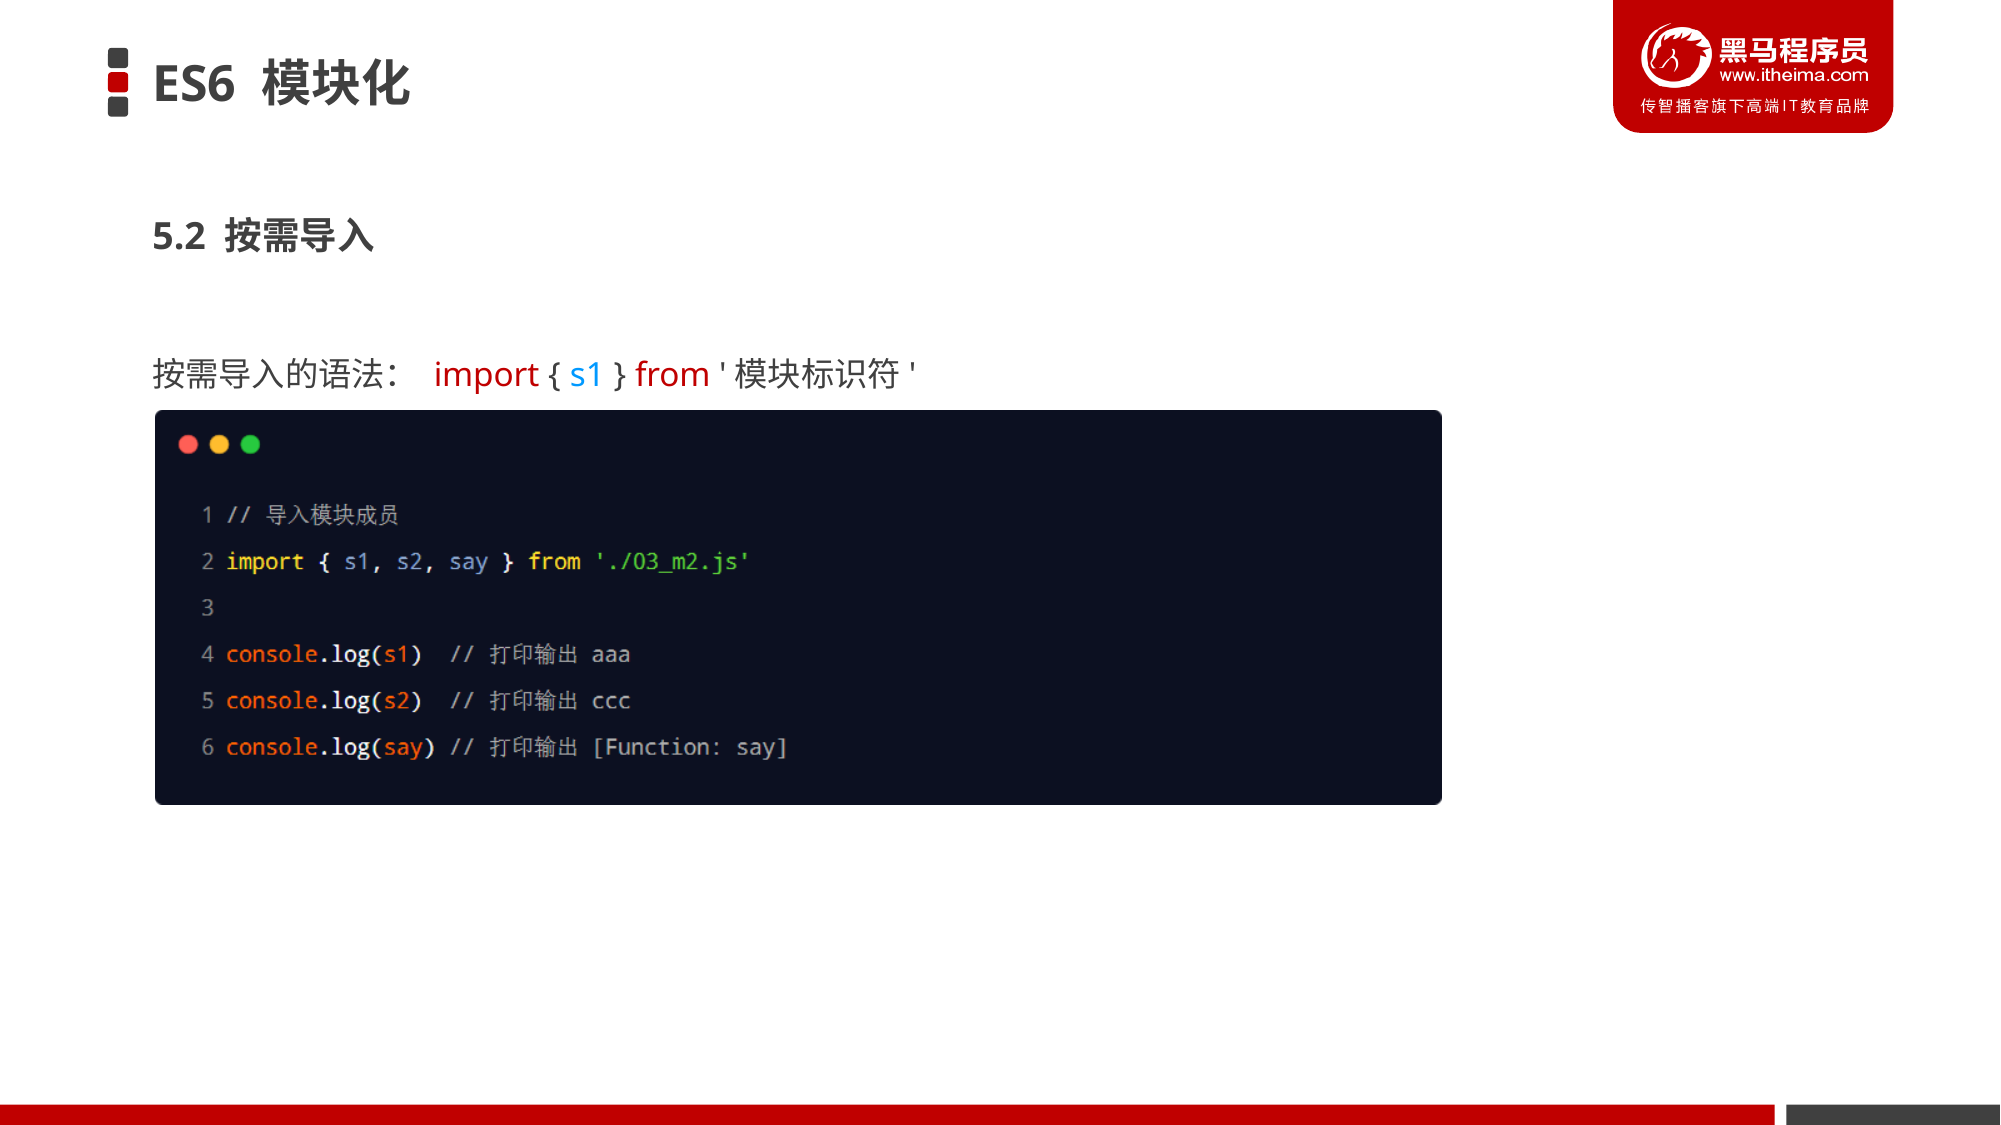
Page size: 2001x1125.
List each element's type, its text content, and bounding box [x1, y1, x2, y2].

title ES6 模块化 [137, 38, 1577, 124]
list 5.2 按需导入 [137, 192, 1753, 277]
picture [1616, 11, 1894, 125]
picture [155, 410, 1442, 805]
list 按需导入的语法： import { s1 } from '模块标识符' [137, 326, 1753, 484]
